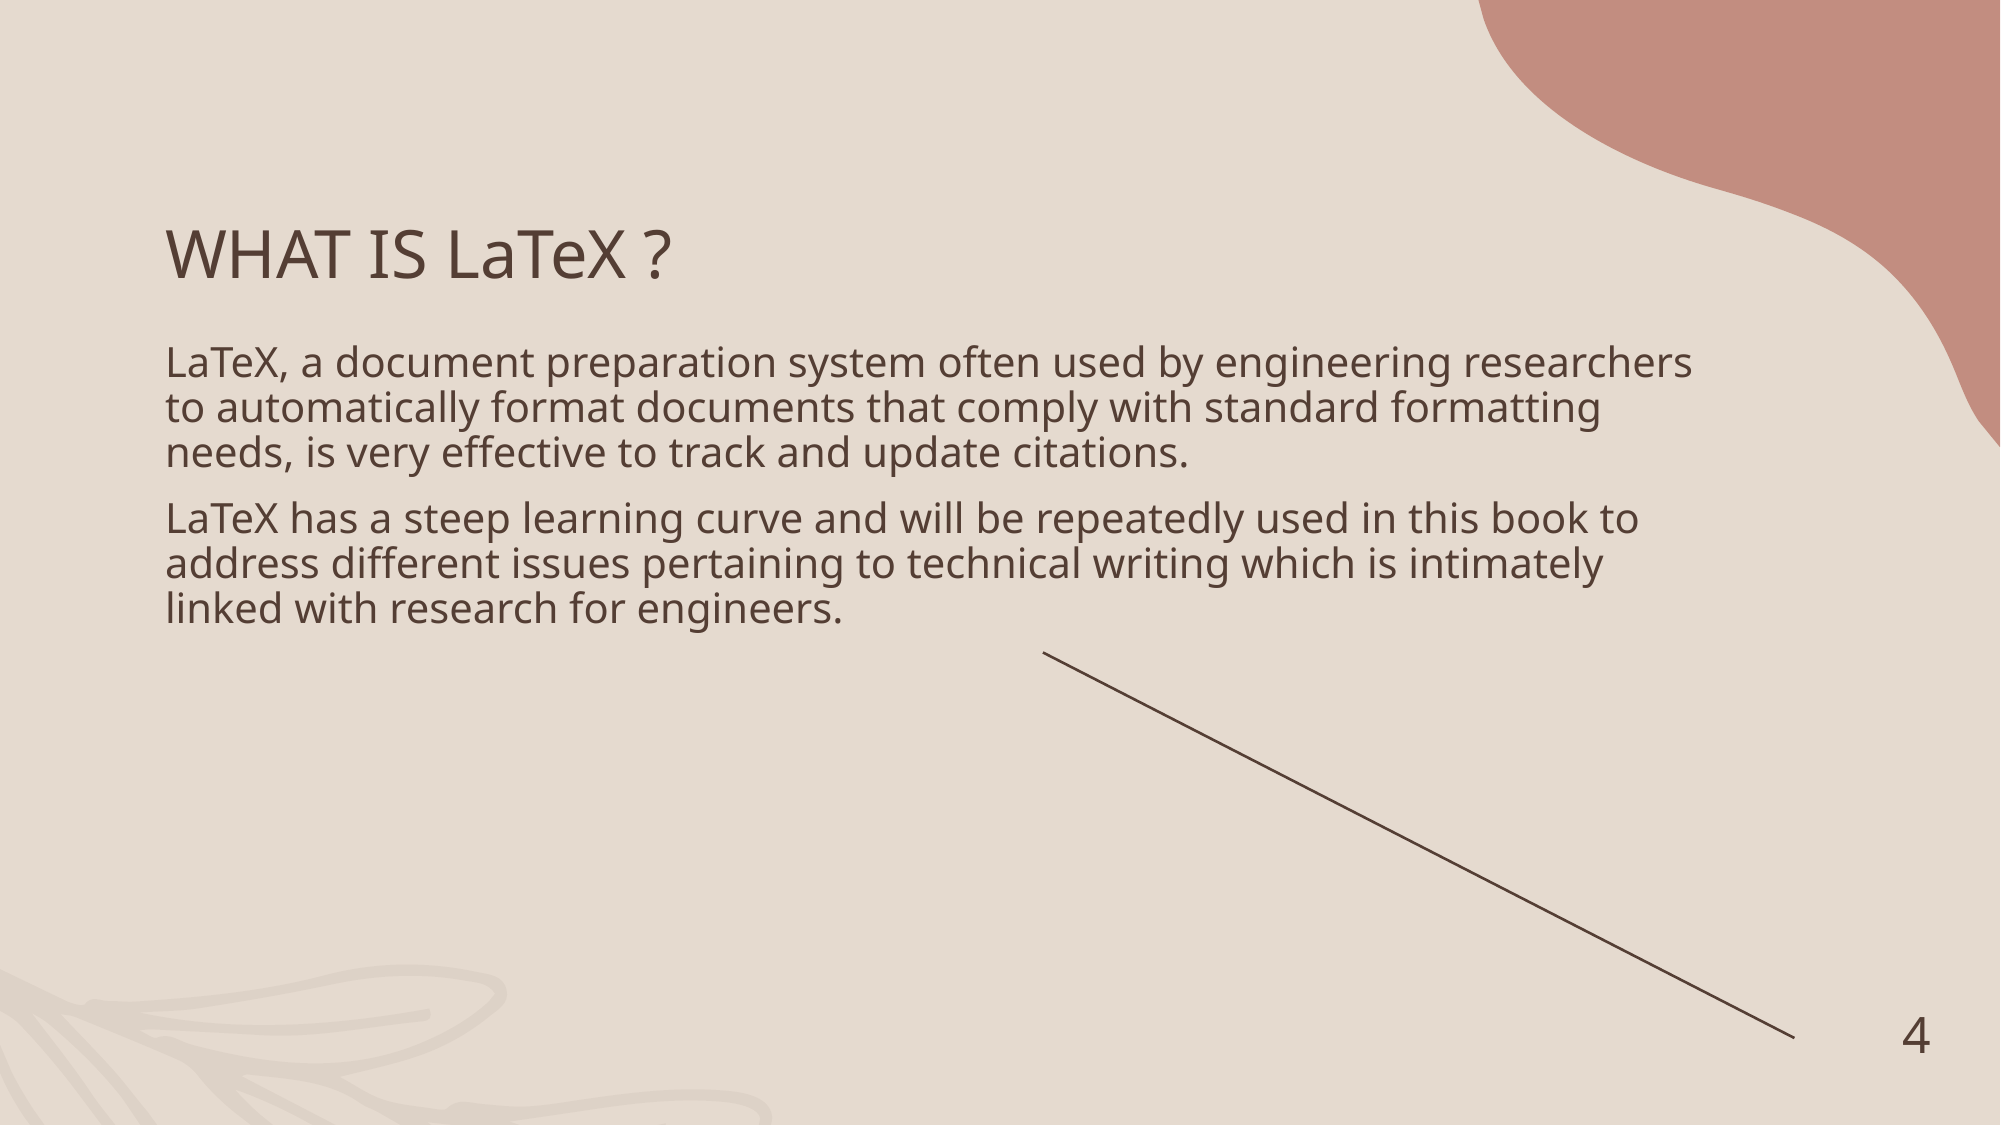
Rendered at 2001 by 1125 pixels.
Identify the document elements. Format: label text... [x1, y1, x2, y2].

slide_number 4 [1862, 964, 1971, 1112]
title WHAT IS LaTeX ? [150, 149, 1850, 300]
list LaTeX, a document preparation system often used by engineering researchers to automatically format documents that comply with standard formatting needs, is very effective to track and update citations. LaTeX has a steep learning curve and will be repeatedly used in this book to address different issues pertaining to technical writing which is intimately linked with research for engineers. [150, 334, 1736, 971]
